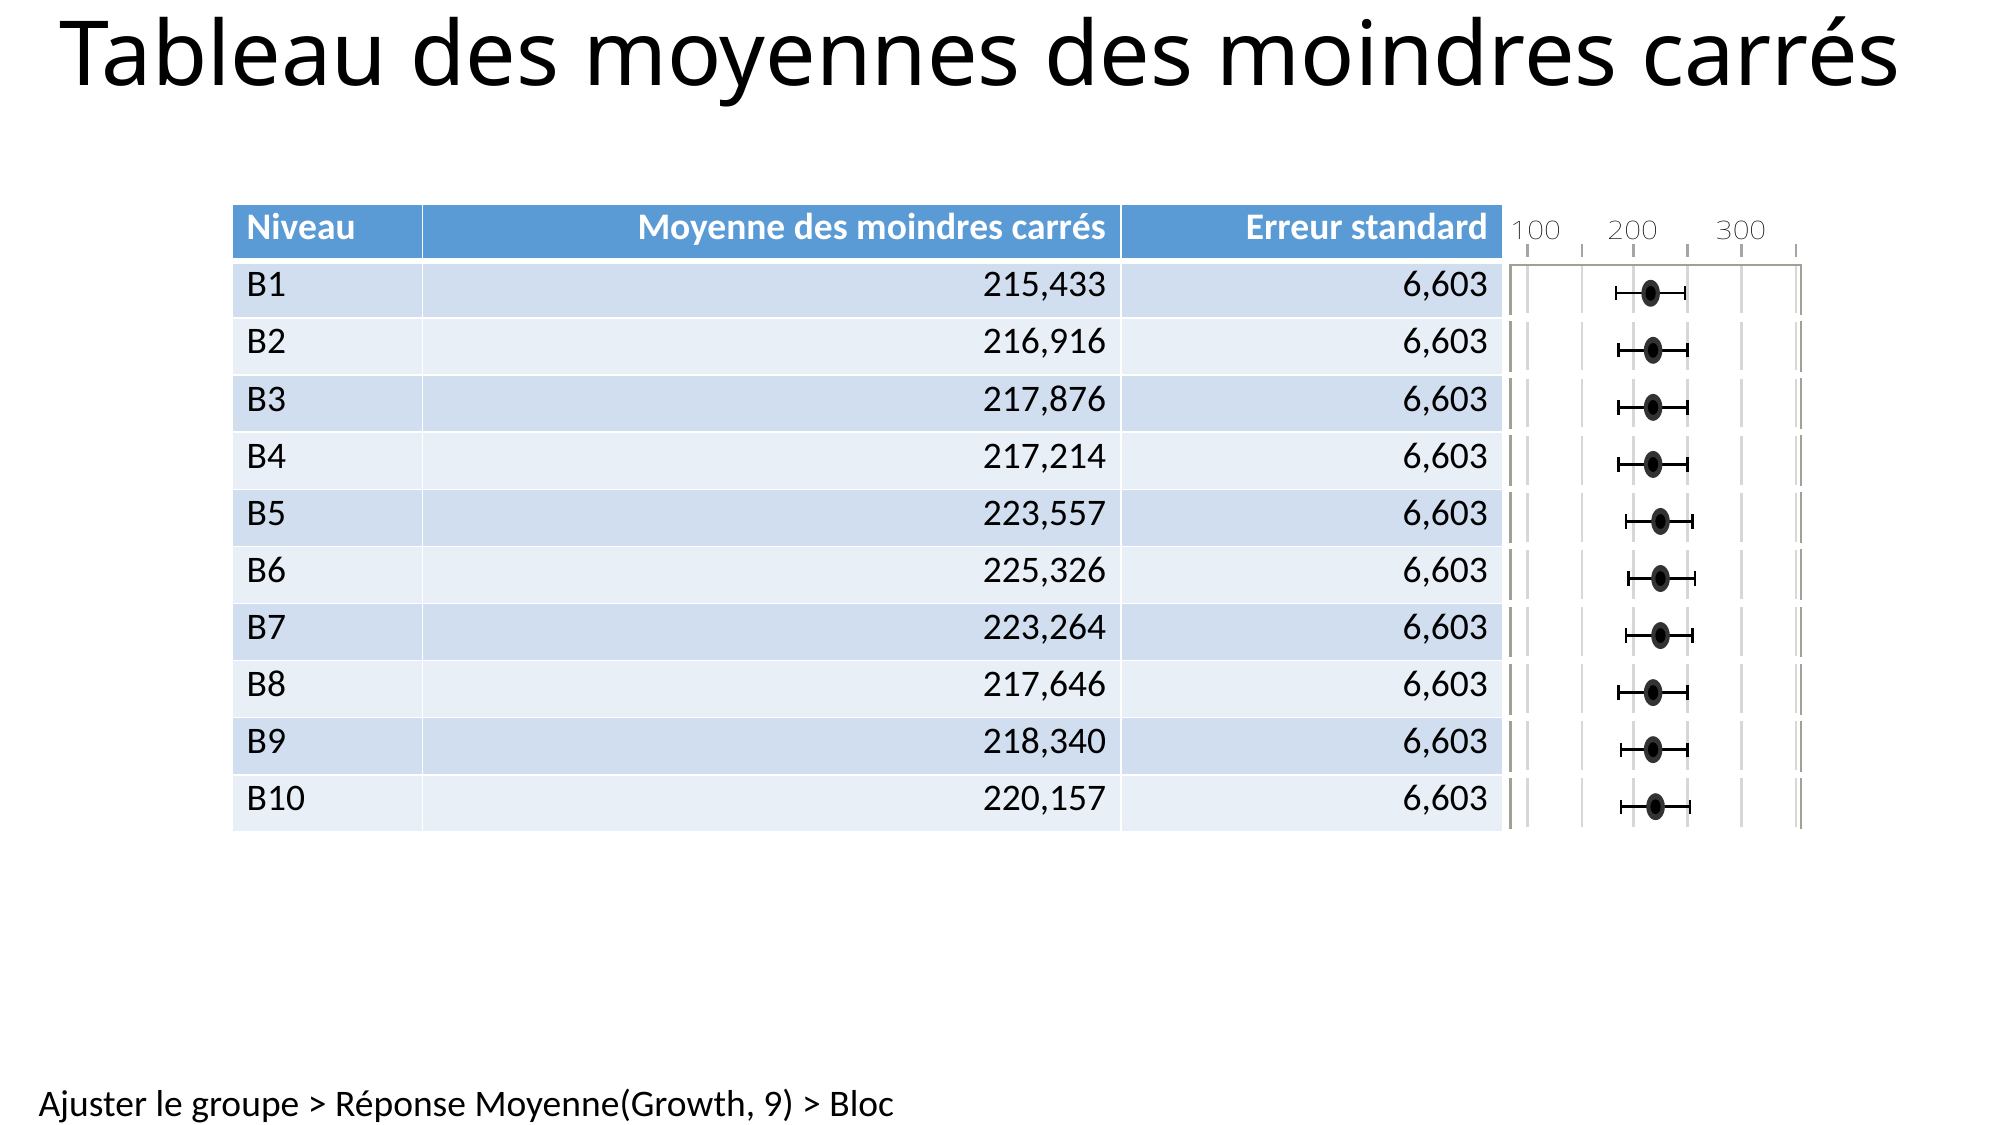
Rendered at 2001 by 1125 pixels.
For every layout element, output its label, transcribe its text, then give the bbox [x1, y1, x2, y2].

table_cell 6,603 [1122, 547, 1502, 603]
table_cell B5 [233, 490, 422, 546]
table_header Erreur standard [1122, 205, 1502, 258]
table_cell 217,876 [423, 376, 1120, 431]
table_cell [1504, 661, 1805, 717]
table_header [1504, 205, 1805, 258]
table_cell B10 [233, 776, 422, 831]
table_cell 217,646 [423, 661, 1120, 717]
text_box Ajuster le groupe > Réponse Moyenne(Growth, 9) > Bloc [38, 1079, 896, 1125]
table_cell 220,157 [423, 776, 1120, 831]
table_cell 223,264 [423, 604, 1120, 660]
table_cell [1504, 776, 1805, 831]
table_cell 6,603 [1122, 264, 1502, 317]
table_header Moyenne des moindres carrés [423, 205, 1120, 258]
table_cell 216,916 [423, 319, 1120, 374]
table_cell 6,603 [1122, 376, 1502, 431]
table_cell [1504, 319, 1805, 374]
table_cell 6,603 [1122, 433, 1502, 489]
table_cell 6,603 [1122, 776, 1502, 831]
title Tableau des moyennes des moindres carrés [0, 0, 1963, 113]
table_cell B3 [233, 376, 422, 431]
table_cell 217,214 [423, 433, 1120, 489]
table_cell 6,603 [1122, 604, 1502, 660]
table_cell B1 [233, 264, 422, 317]
table_cell B2 [233, 319, 422, 374]
table_header Niveau [233, 205, 422, 258]
table_cell B8 [233, 661, 422, 717]
table_cell [1504, 264, 1805, 317]
table_cell [1504, 718, 1805, 774]
table_cell B6 [233, 547, 422, 603]
table_cell [1504, 490, 1805, 546]
table_cell 6,603 [1122, 319, 1502, 374]
table_cell [1504, 433, 1805, 489]
table_cell 215,433 [423, 264, 1120, 317]
table_cell 6,603 [1122, 661, 1502, 717]
table_cell [1504, 547, 1805, 603]
table_cell 6,603 [1122, 718, 1502, 774]
table_cell 223,557 [423, 490, 1120, 546]
table_cell B9 [233, 718, 422, 774]
table_cell 225,326 [423, 547, 1120, 603]
table_cell B7 [233, 604, 422, 660]
table_cell [1504, 604, 1805, 660]
table_cell [1504, 376, 1805, 431]
table_cell 6,603 [1122, 490, 1502, 546]
table_cell B4 [233, 433, 422, 489]
table_cell 218,340 [423, 718, 1120, 774]
